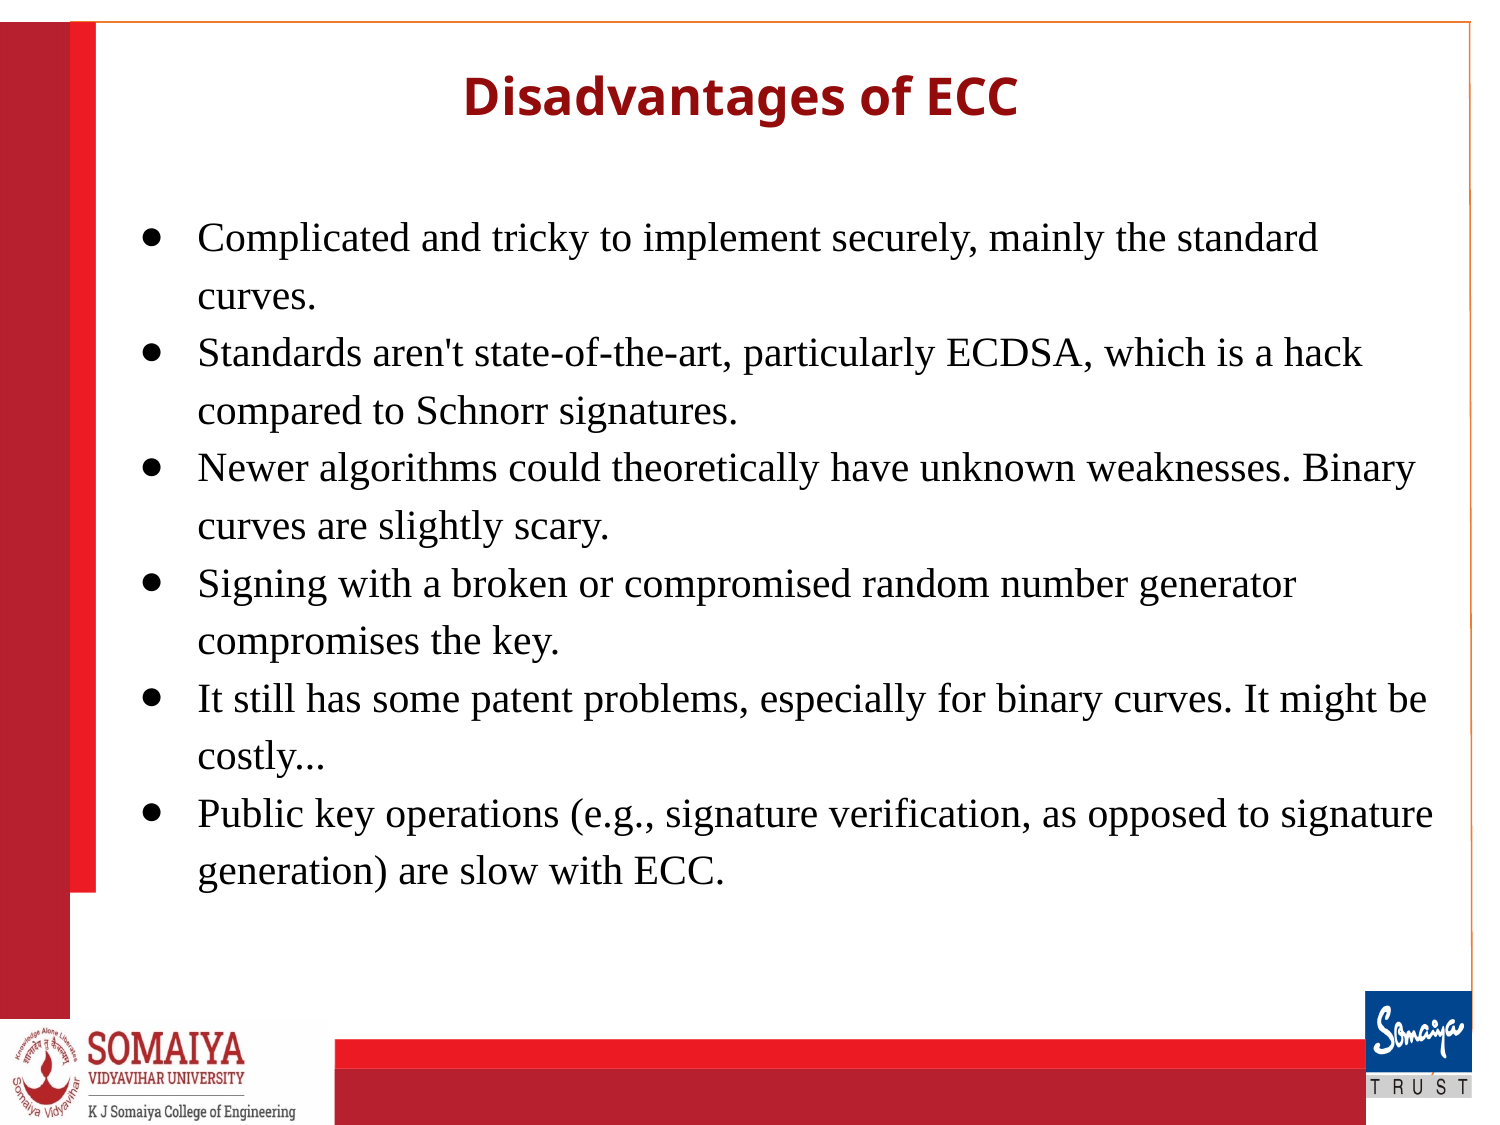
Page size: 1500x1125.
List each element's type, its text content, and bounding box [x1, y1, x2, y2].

picture [1365, 991, 1472, 1098]
picture [0, 22, 327, 1125]
list Complicated and tricky to implement securely, mainly the standard curves. Standards aren't state-of-the-art, particularly ECDSA, which is a hack compared to Schnorr signatures. Newer algorithms could theoretically have unknown weaknesses. Binary curves are slightly scary. Signing with a broken or compromised random number generator compromises the key. It still has some patent problems, especially for binary curves. It might be costly... Public key operations (e.g., signature verification, as opposed to signature generation) are slow with ECC. [107, 195, 1461, 999]
title Disadvantages of ECC [134, 35, 1349, 179]
picture [335, 1040, 1365, 1125]
